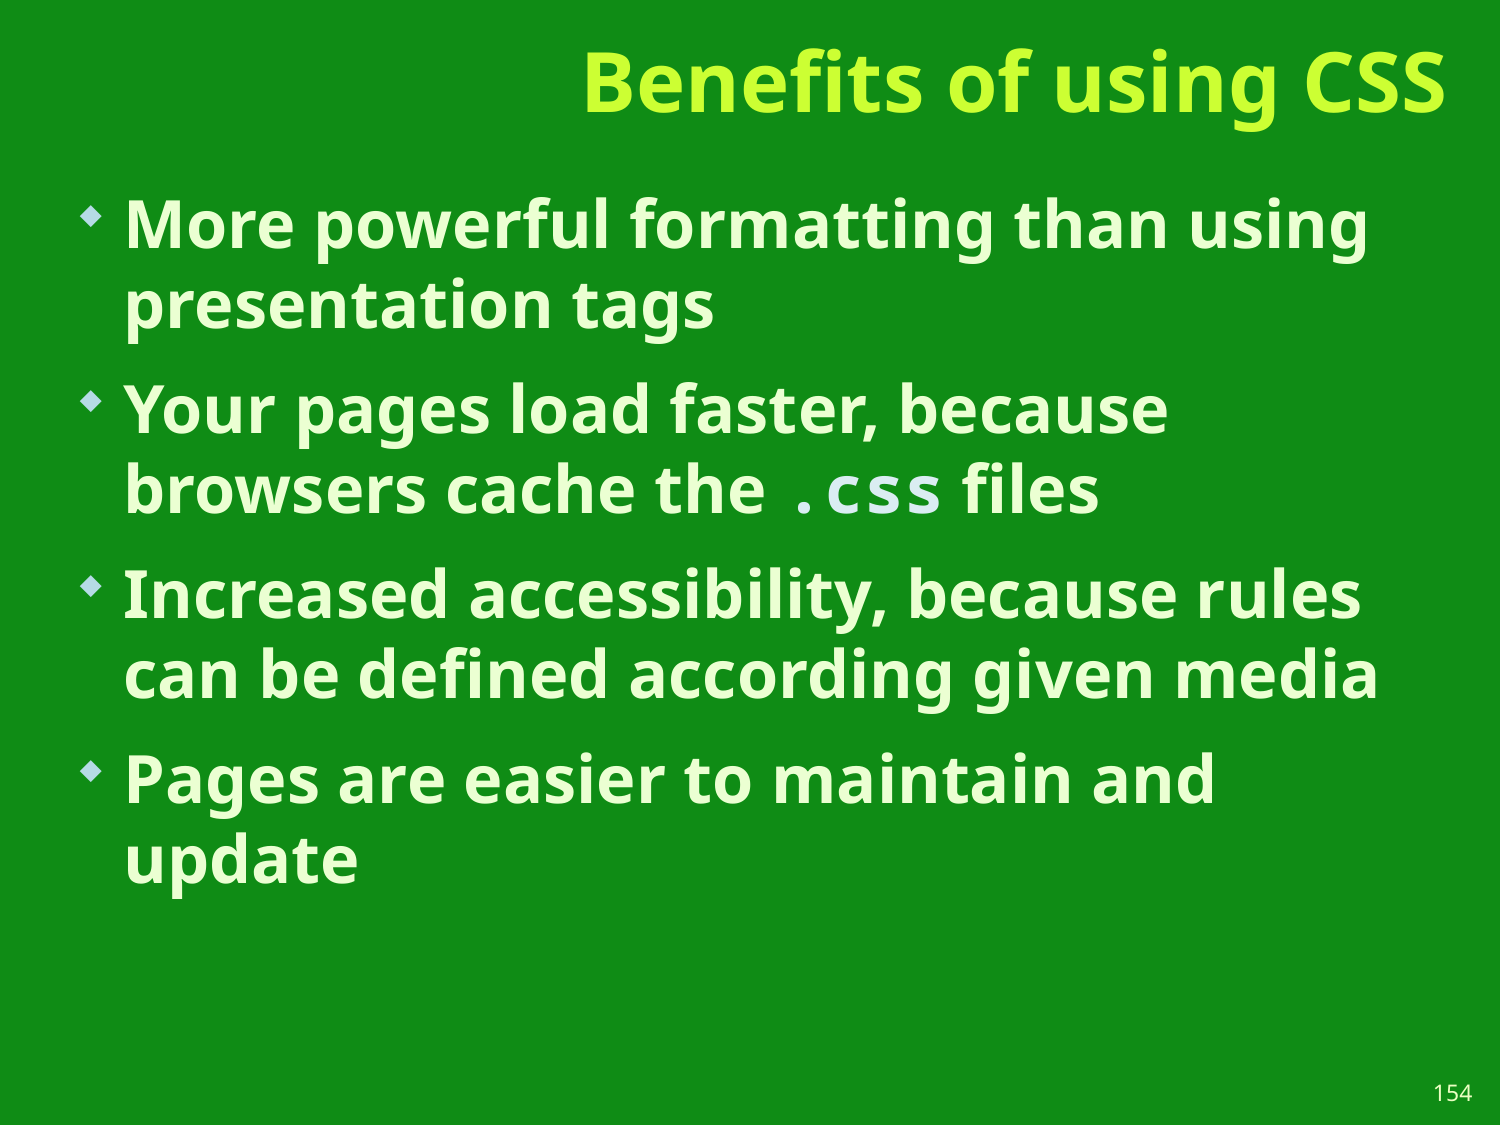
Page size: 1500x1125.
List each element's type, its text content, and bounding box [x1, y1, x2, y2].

list More powerful formatting than using presentation tags Your pages load faster, because browsers cache the .css files Increased accessibility, because rules can be defined according given media Pages are easier to maintain and update [62, 174, 1438, 1100]
slide_number 154 [1412, 1074, 1488, 1113]
title Benefits of using CSS [300, 12, 1463, 163]
